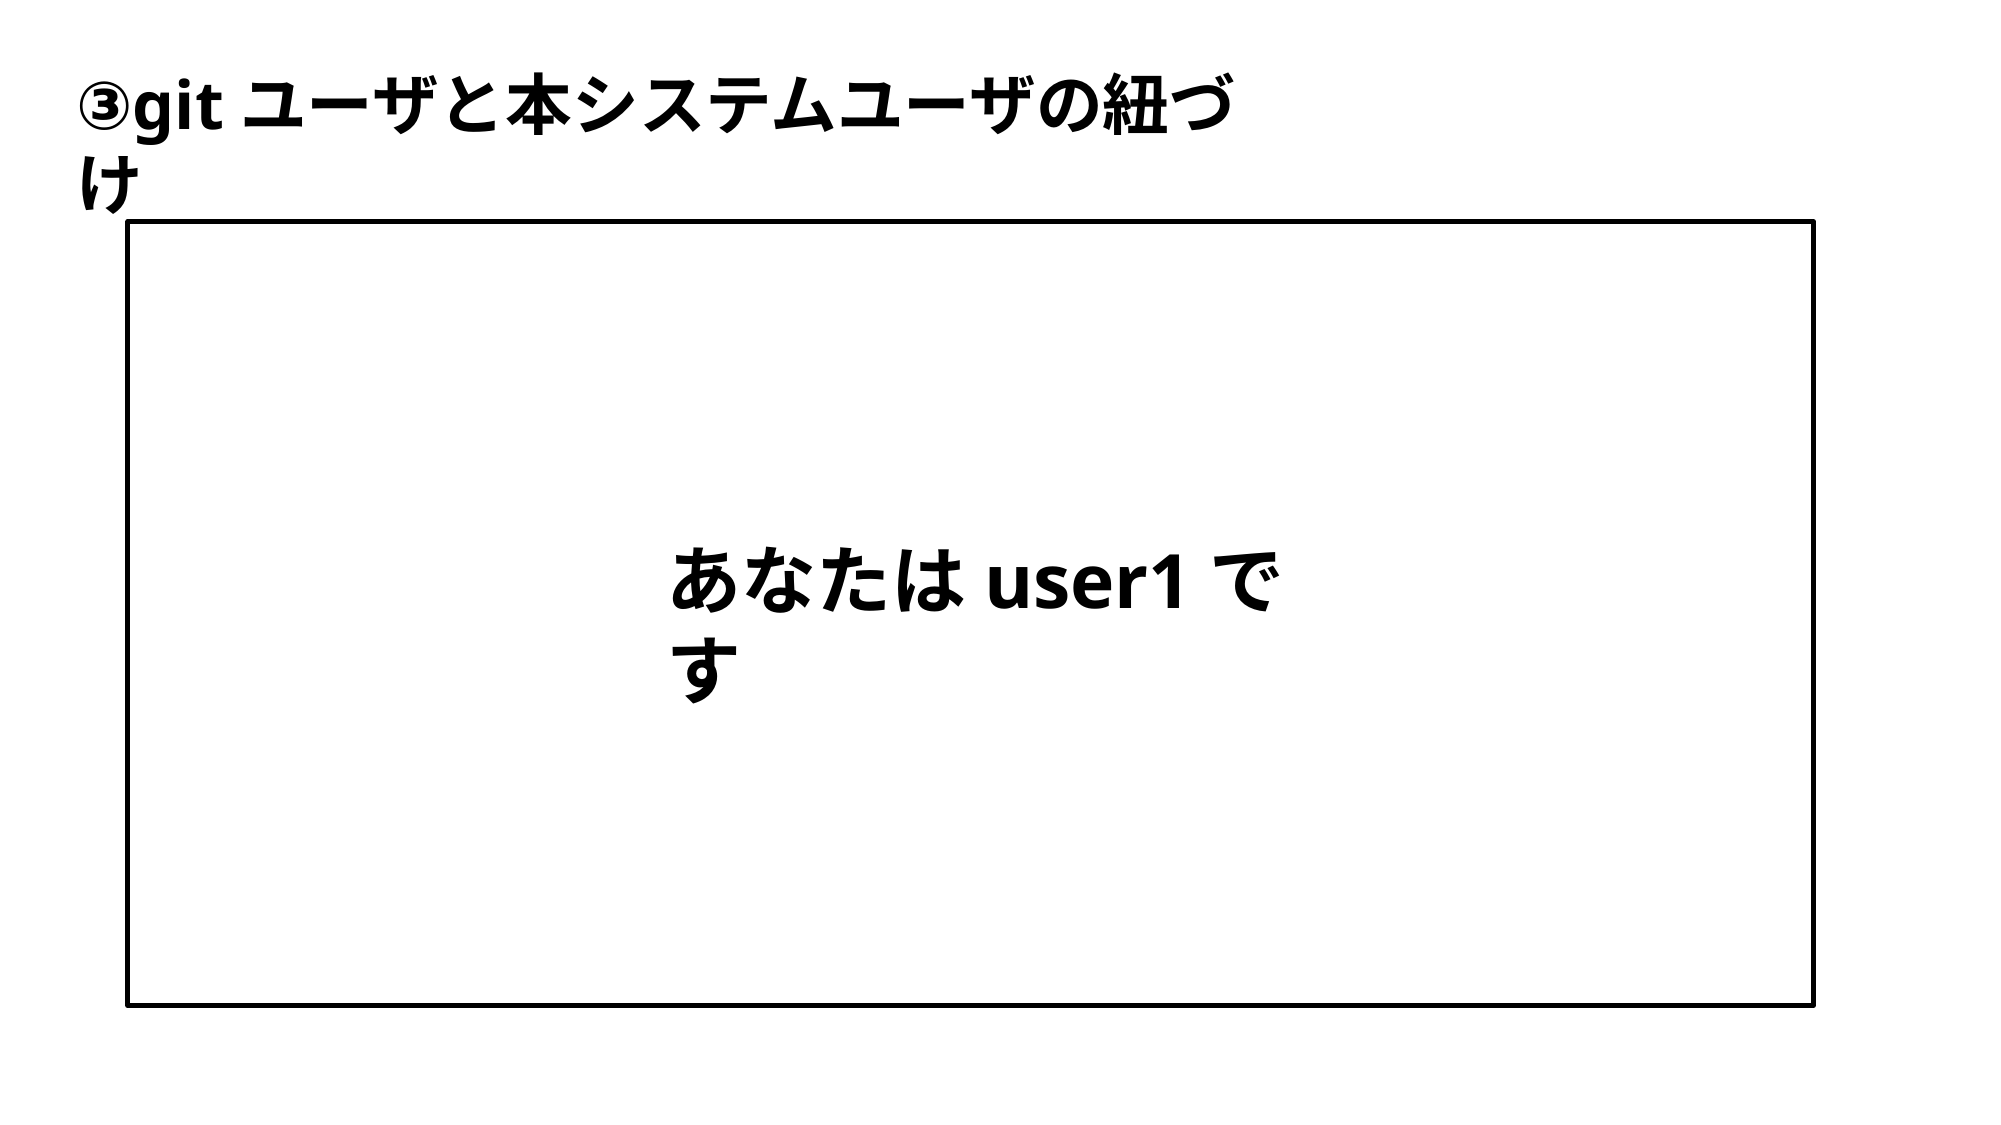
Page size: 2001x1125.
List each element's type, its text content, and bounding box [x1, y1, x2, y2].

text_box ③gitユーザと本システムユーザの紐づけ [61, 55, 1315, 231]
text_box あなたはuser1です [651, 526, 1349, 722]
text_box [127, 221, 1814, 1006]
